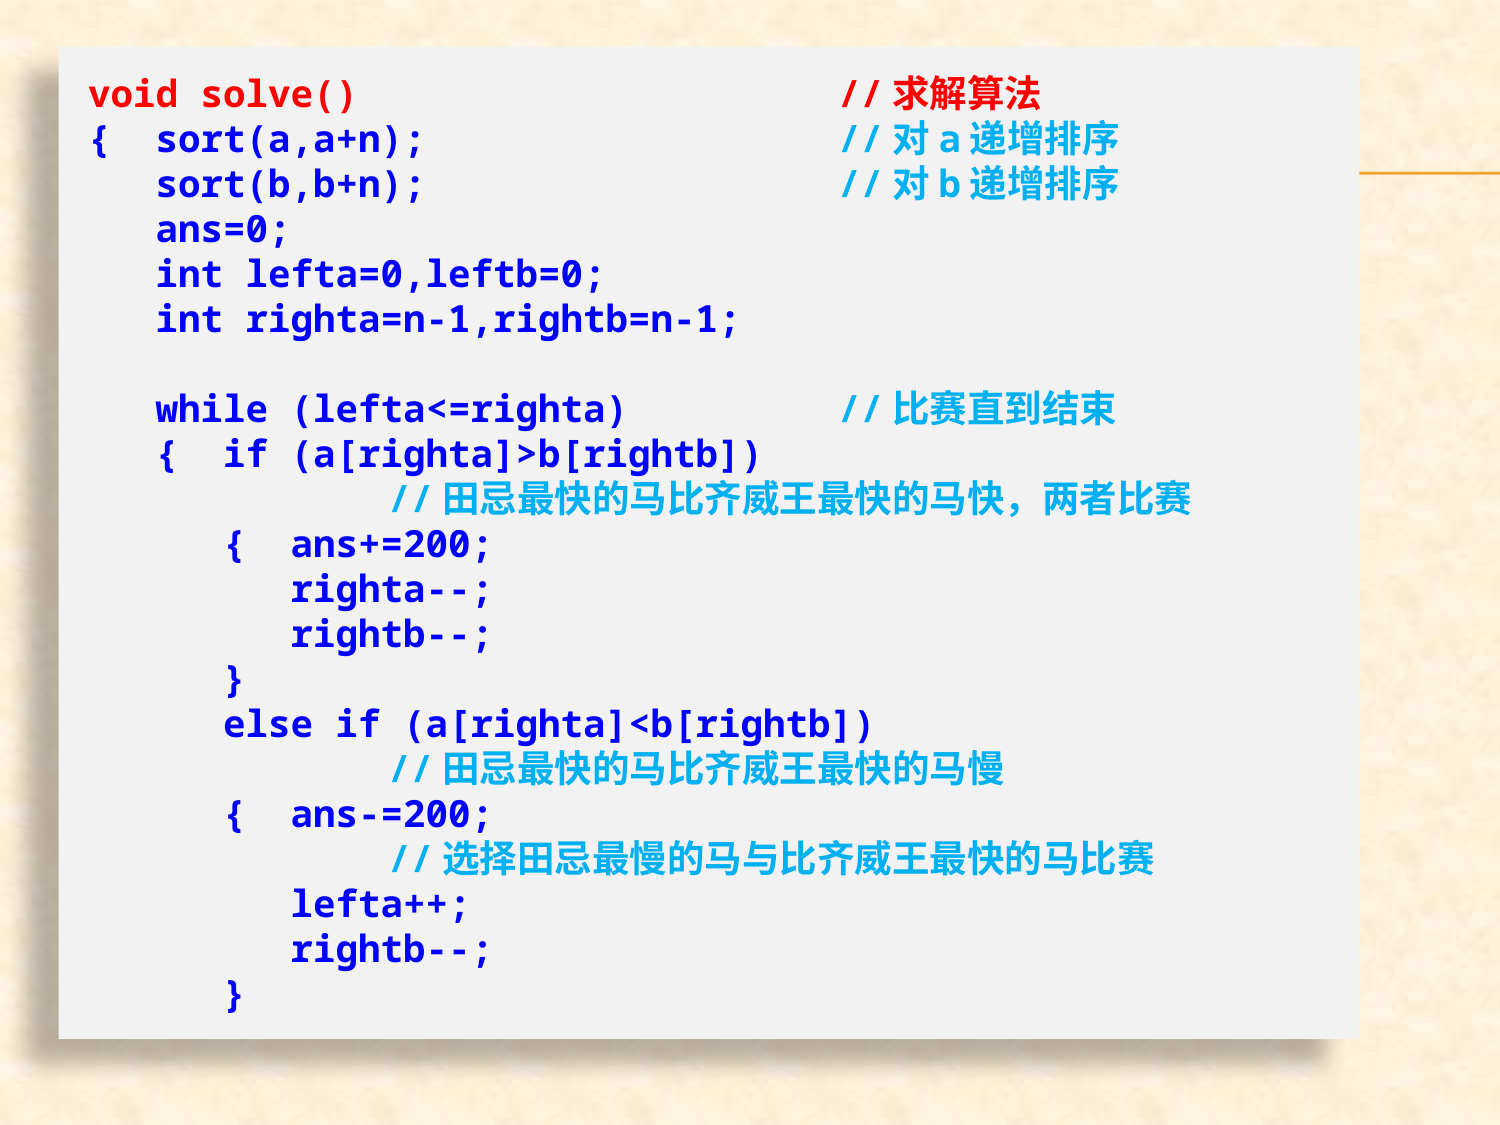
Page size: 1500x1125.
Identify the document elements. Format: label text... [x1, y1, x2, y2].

picture [0, 0, 1500, 1125]
text_box void solve() //求解算法 { sort(a,a+n); //对a递增排序 sort(b,b+n); //对b递增排序 ans=0; int lefta=0,leftb=0; int righta=n-1,rightb=n-1; while (lefta<=righta) //比赛直到结束 { if (a[righta]>b[rightb]) //田忌最快的马比齐威王最快的马快，两者比赛 { ans+=200; righta--; rightb--; } else if (a[righta]<b[rightb]) //田忌最快的马比齐威王最快的马慢 { ans-=200; //选择田忌最慢的马与比齐威王最快的马比赛 lefta++; rightb--; } [58, 46, 1360, 1040]
